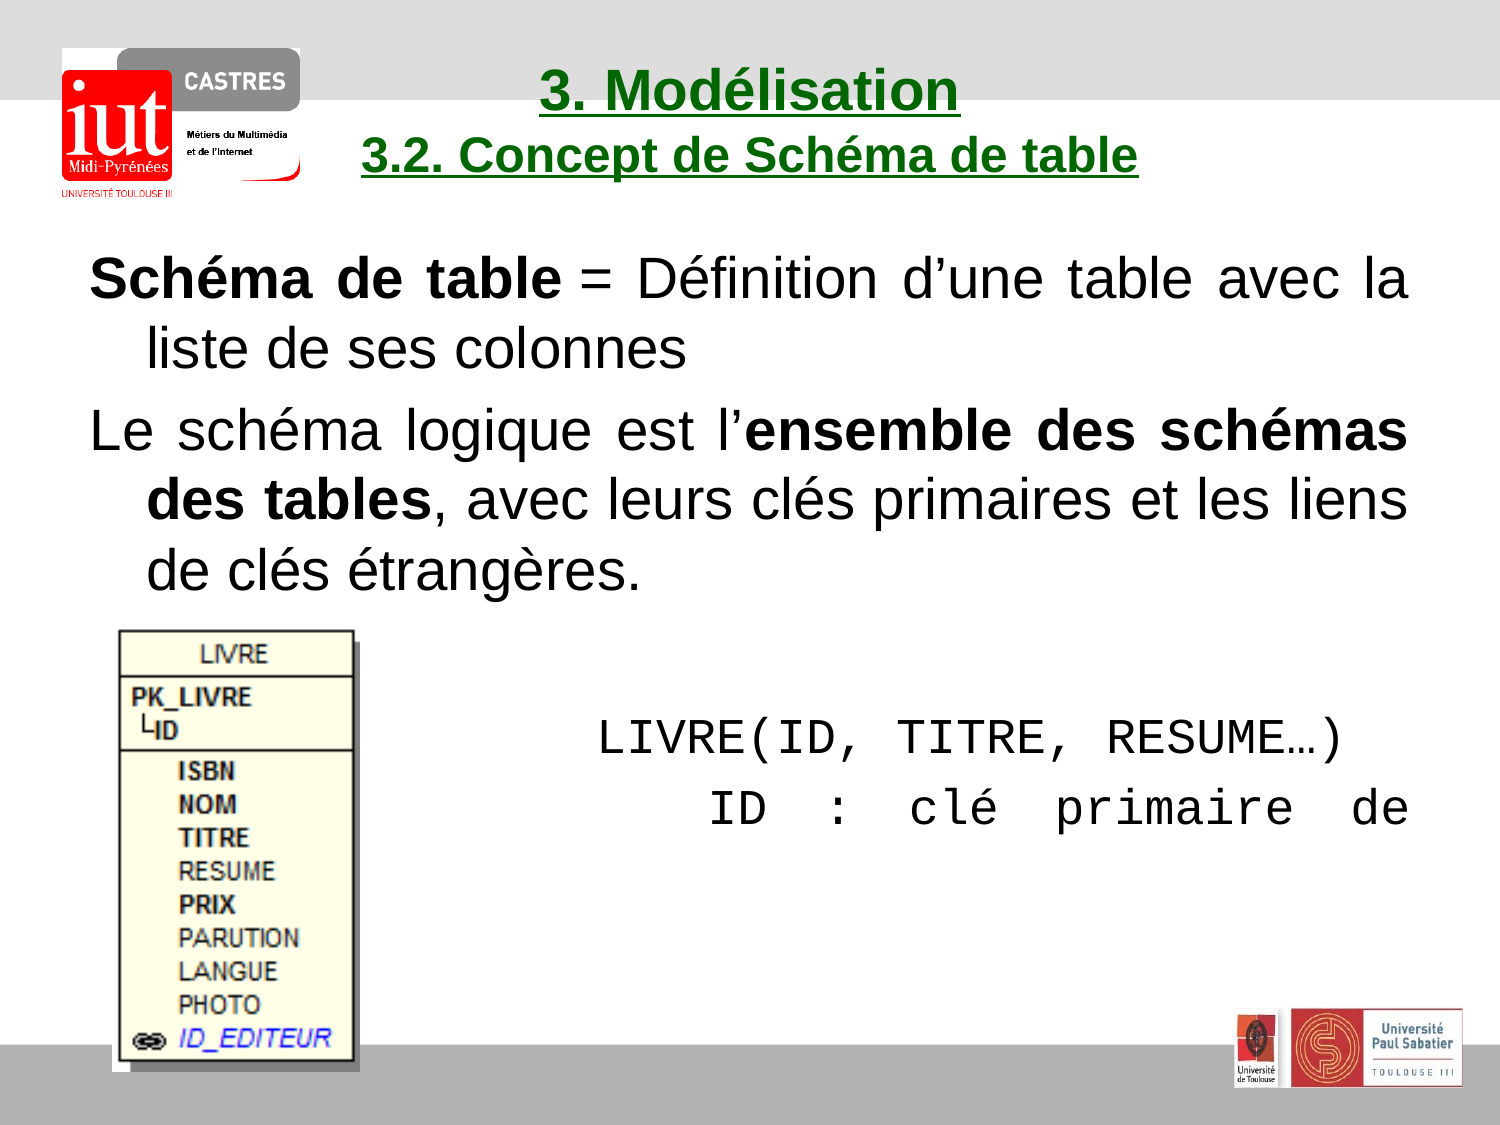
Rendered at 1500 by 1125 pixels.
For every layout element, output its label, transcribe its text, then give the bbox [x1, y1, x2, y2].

picture [111, 621, 360, 1072]
picture [1234, 1003, 1463, 1088]
list Schéma de table = Définition d’une table avec la liste de ses colonnes Le schéma logique est l’ensemble des schémas des tables, avec leurs clés primaires et les liens de clés étrangères. LIVRE(ID, TITRE, RESUME…) ID : clé primaire de LIVRE [75, 232, 1425, 1005]
picture [62, 48, 75, 197]
title 3. Modélisation 3.2. Concept de Schéma de table [75, 45, 1425, 232]
